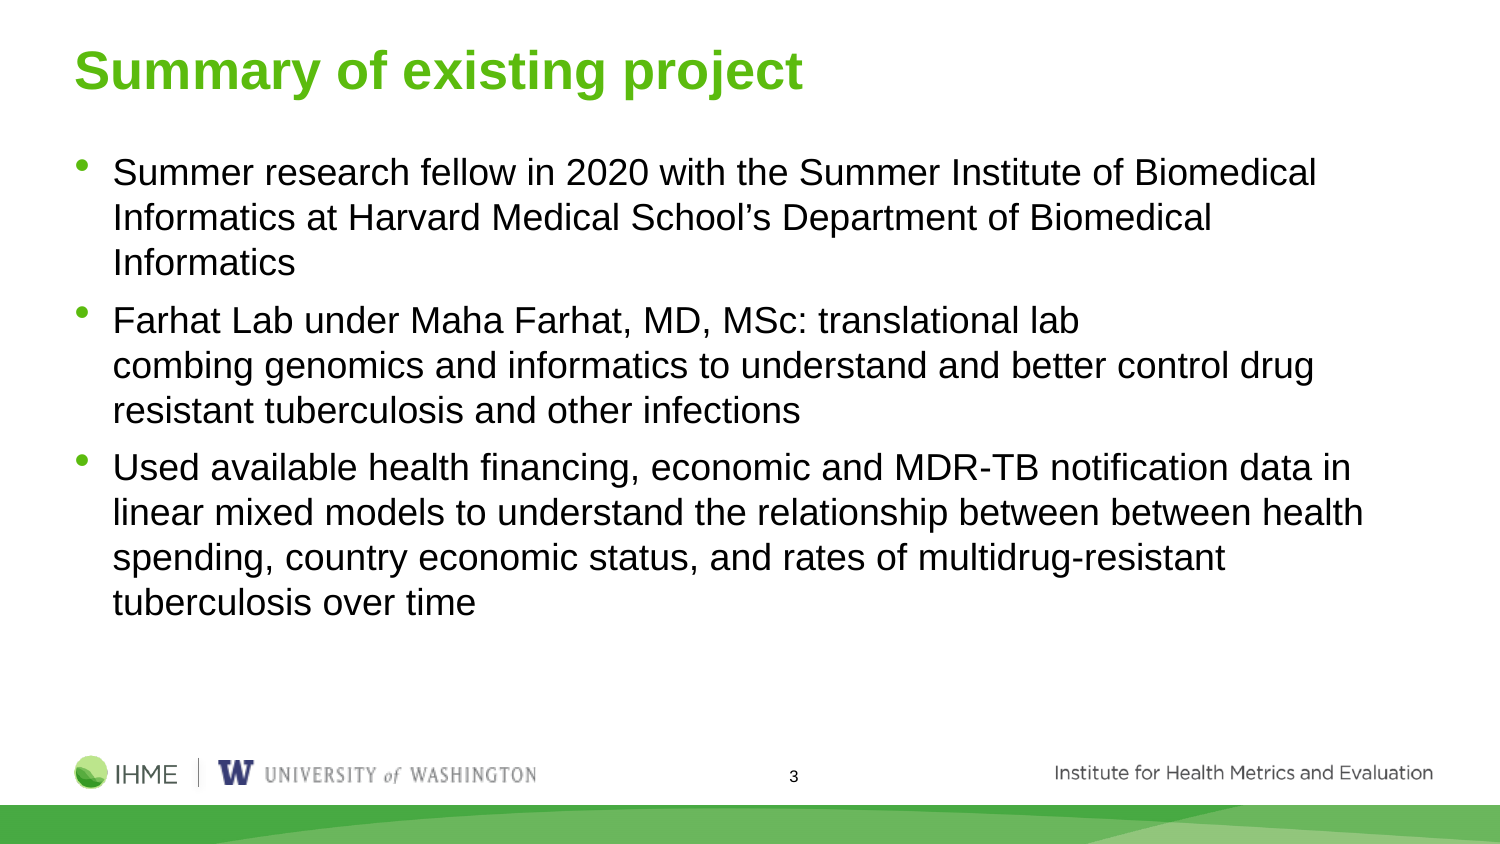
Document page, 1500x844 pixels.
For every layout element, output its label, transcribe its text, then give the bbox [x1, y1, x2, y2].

picture [0, 805, 1500, 844]
title Summary of existing project [59, 27, 1404, 109]
picture [1049, 759, 1437, 784]
slide_number 3 [768, 758, 820, 794]
picture [74, 755, 177, 789]
list Summer research fellow in 2020 with the Summer Institute of Biomedical Informatics at Harvard Medical School’s Department of Biomedical Informatics Farhat Lab under Maha Farhat, MD, MSc: translational lab combing genomics and informatics to understand and better control drug resistant tuberculosis and other infections Used available health financing, economic and MDR-TB notification data in linear mixed models to understand the relationship between between health spending, country economic status, and rates of multidrug-resistant tuberculosis over time [59, 140, 1410, 685]
